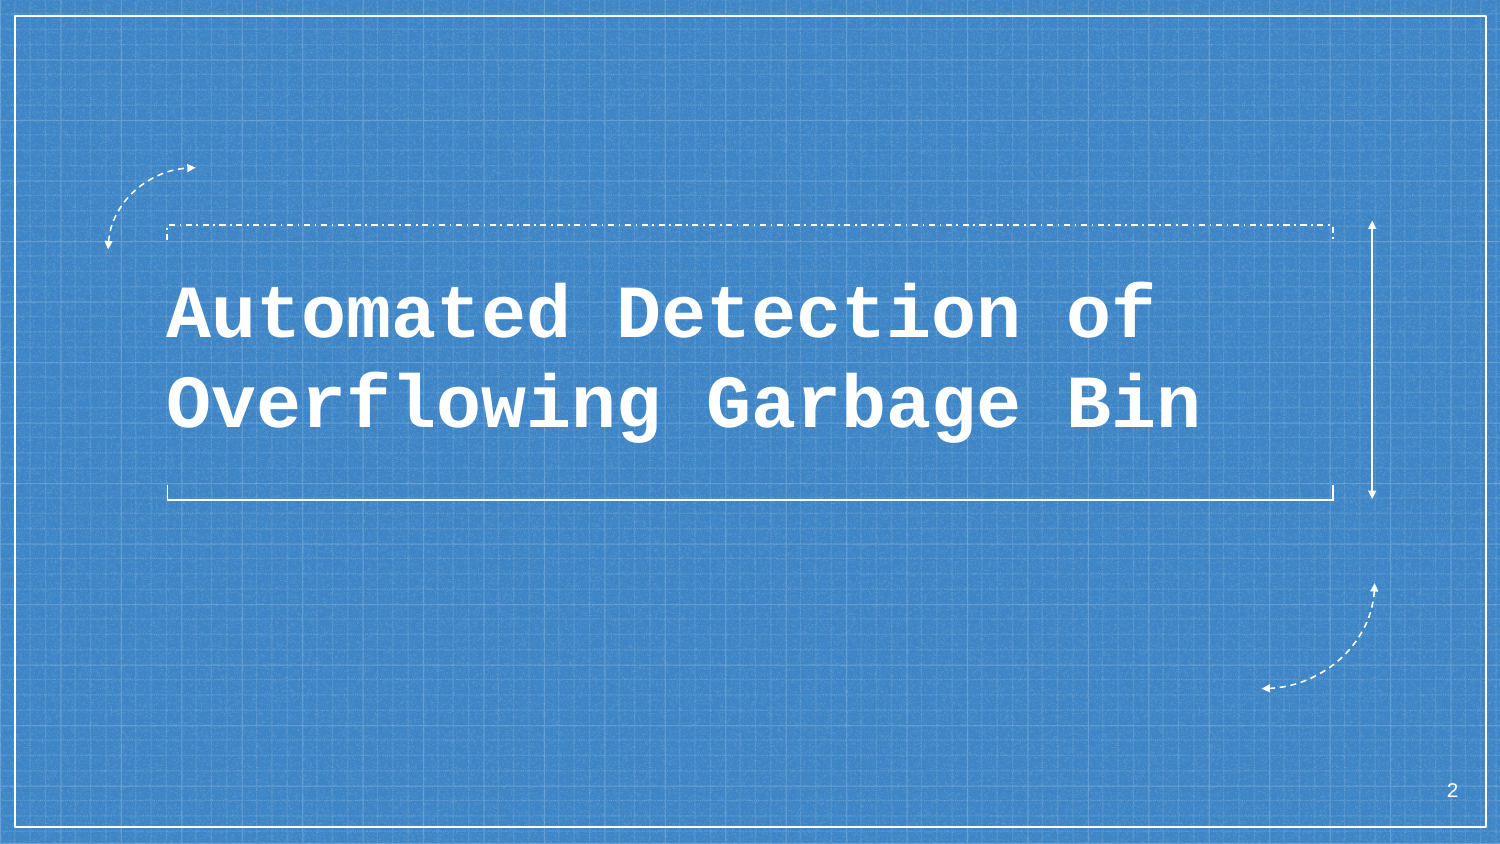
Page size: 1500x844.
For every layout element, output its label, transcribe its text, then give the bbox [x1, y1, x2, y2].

slide_number 2 [1398, 761, 1474, 810]
picture [0, 0, 1500, 844]
title Automated Detection of Overflowing Garbage Bin [151, 247, 1334, 438]
